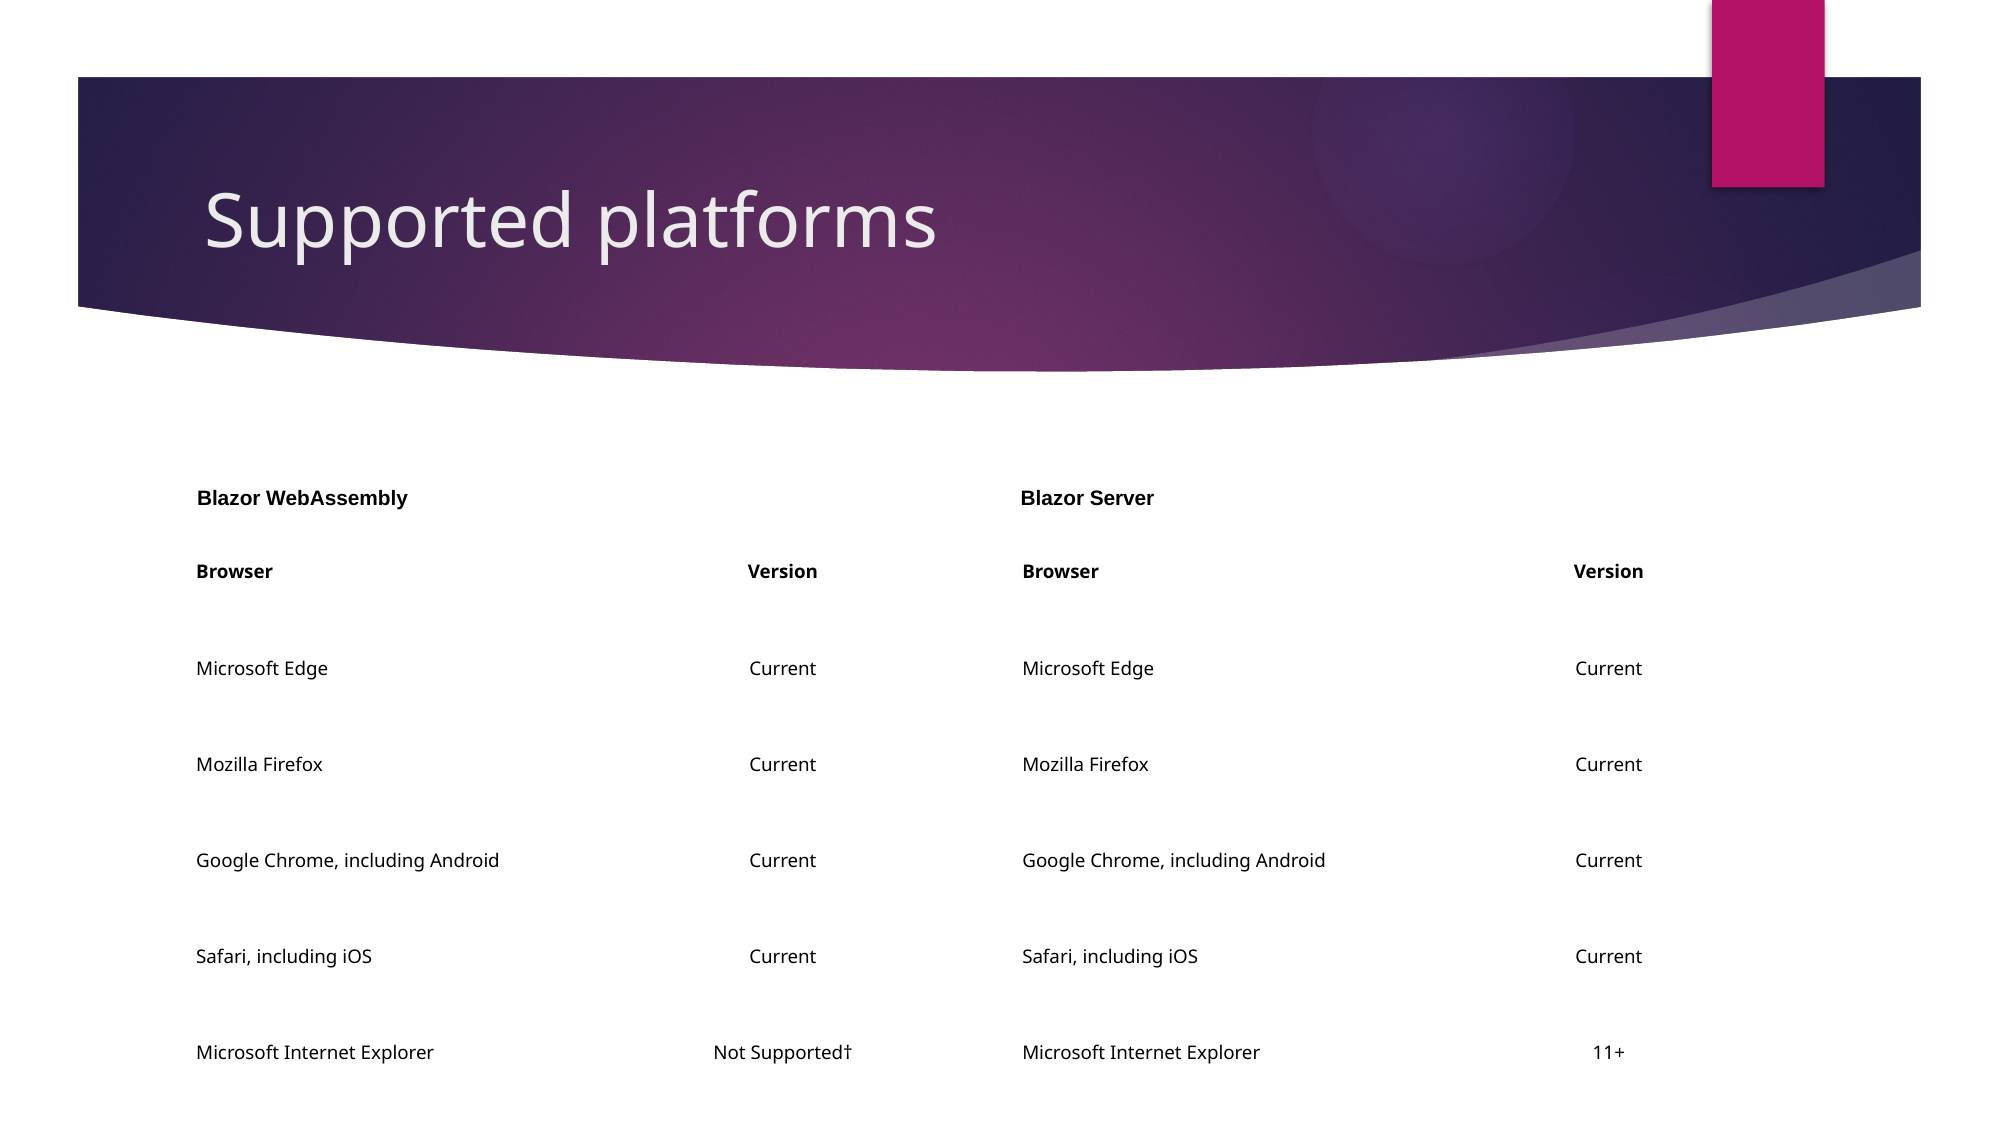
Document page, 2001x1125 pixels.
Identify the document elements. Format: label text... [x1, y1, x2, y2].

table_cell Safari, including iOS [189, 908, 585, 1005]
table_header Browser [1015, 562, 1411, 620]
table_cell Current [585, 908, 981, 1005]
table_cell Safari, including iOS [1015, 908, 1411, 1005]
table_header Version [1411, 524, 1807, 620]
table_cell Google Chrome, including Android [189, 812, 585, 908]
table_cell Microsoft Internet Explorer [189, 1005, 585, 1101]
text_box Blazor WebAssembly [170, 476, 553, 562]
table_cell Current [585, 716, 981, 812]
table_cell 11+ [1411, 1005, 1807, 1101]
table_cell Not Supported† [585, 1005, 981, 1101]
table_cell Microsoft Edge [189, 620, 585, 716]
table_cell Mozilla Firefox [1015, 716, 1411, 812]
table_cell Microsoft Edge [1015, 620, 1411, 716]
table_cell Current [585, 812, 981, 908]
text_box Blazor Server [999, 476, 1444, 562]
table_header Version [585, 524, 981, 620]
table_cell Current [1411, 908, 1807, 1005]
table_cell Current [1411, 716, 1807, 812]
table_cell Google Chrome, including Android [1015, 812, 1411, 908]
table_cell Microsoft Internet Explorer [1015, 1005, 1411, 1101]
table_cell Current [1411, 812, 1807, 908]
table_cell Current [585, 620, 981, 716]
table_cell Current [1411, 620, 1807, 716]
table_header Browser [189, 524, 585, 620]
title Supported platforms [189, 159, 1627, 276]
table_cell Mozilla Firefox [189, 716, 585, 812]
